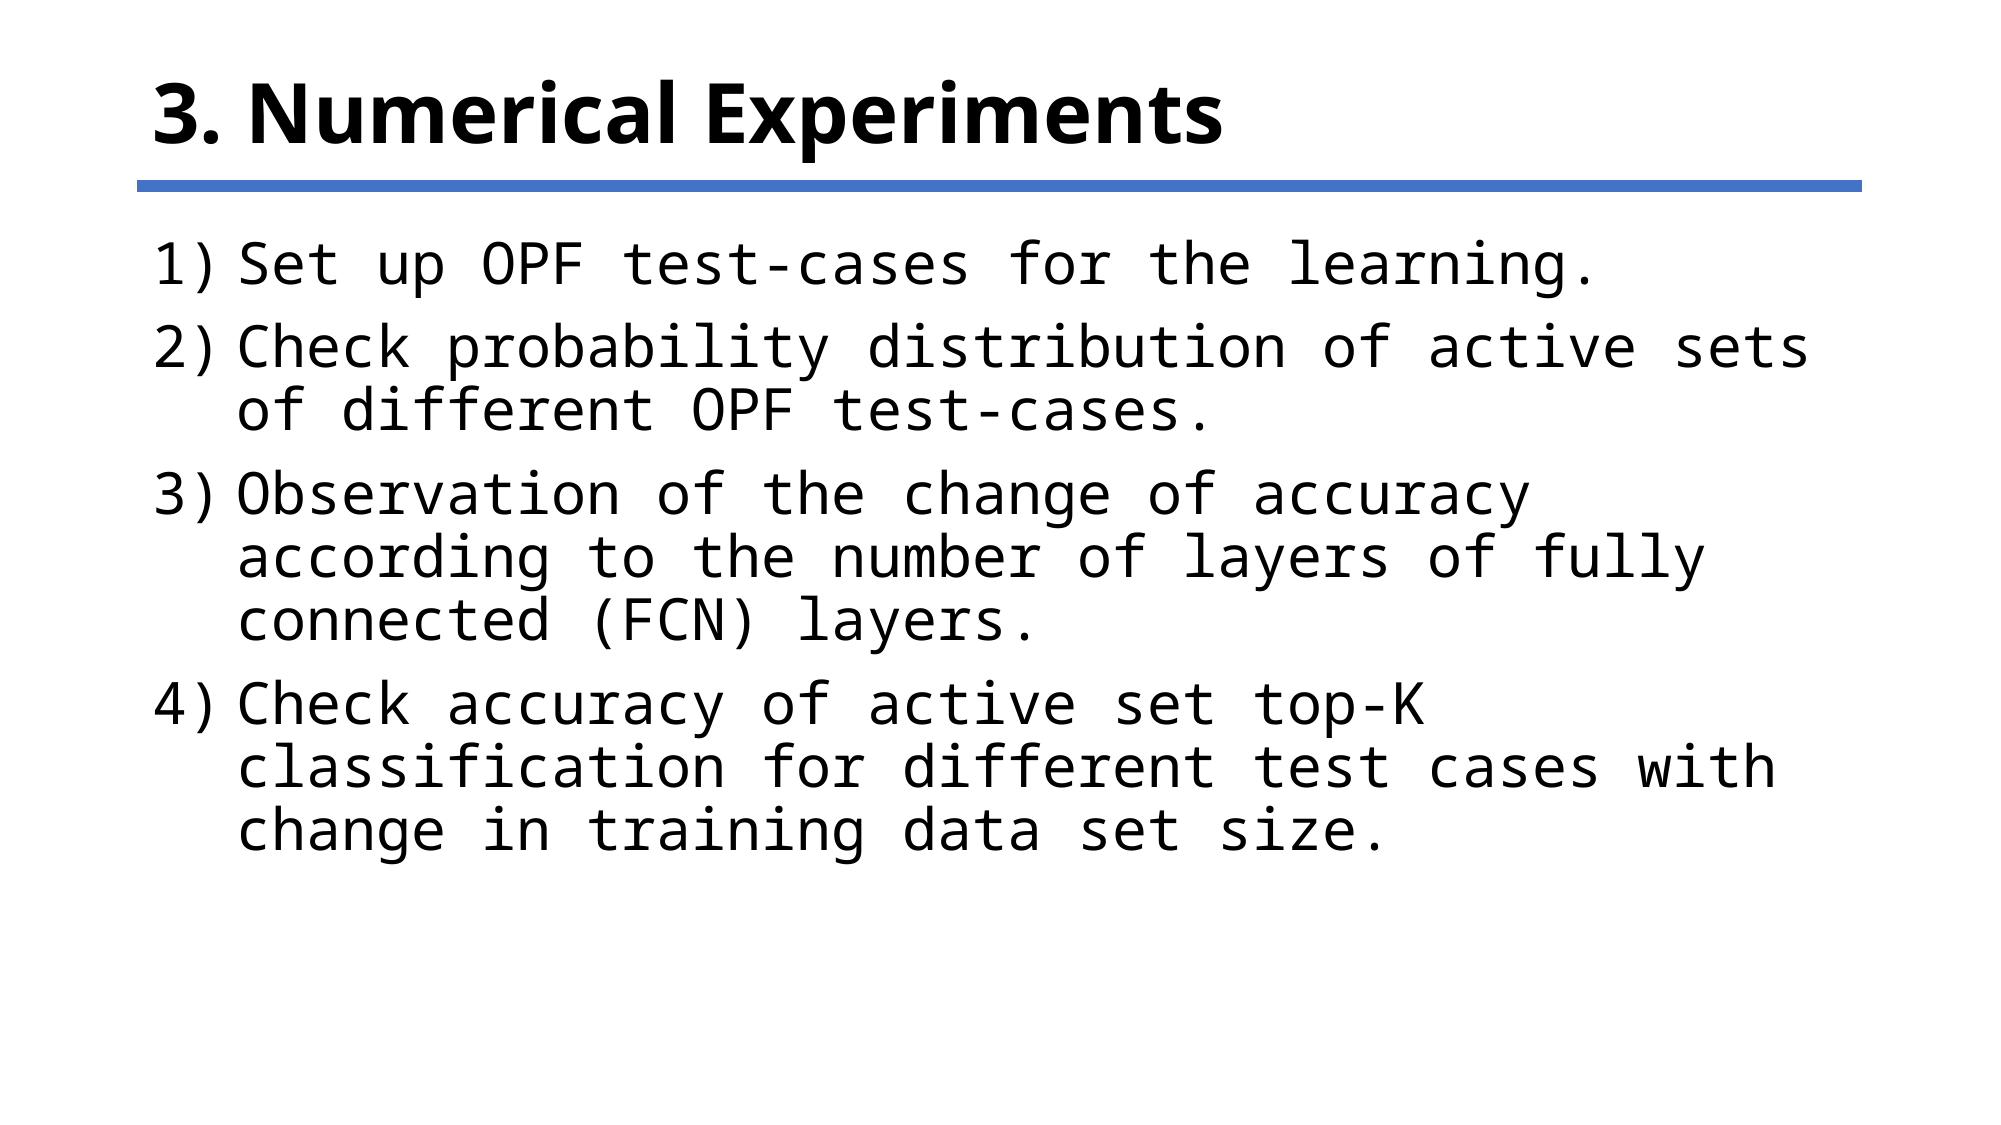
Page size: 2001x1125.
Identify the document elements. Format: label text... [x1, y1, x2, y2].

title 3. Numerical Experiments [137, 59, 1863, 173]
list Set up OPF test-cases for the learning. Check probability distribution of active sets of different OPF test-cases. Observation of the change of accuracy according to the number of layers of fully connected (FCN) layers. Check accuracy of active set top-K classification for different test cases with change in training data set size. [137, 226, 1863, 1076]
